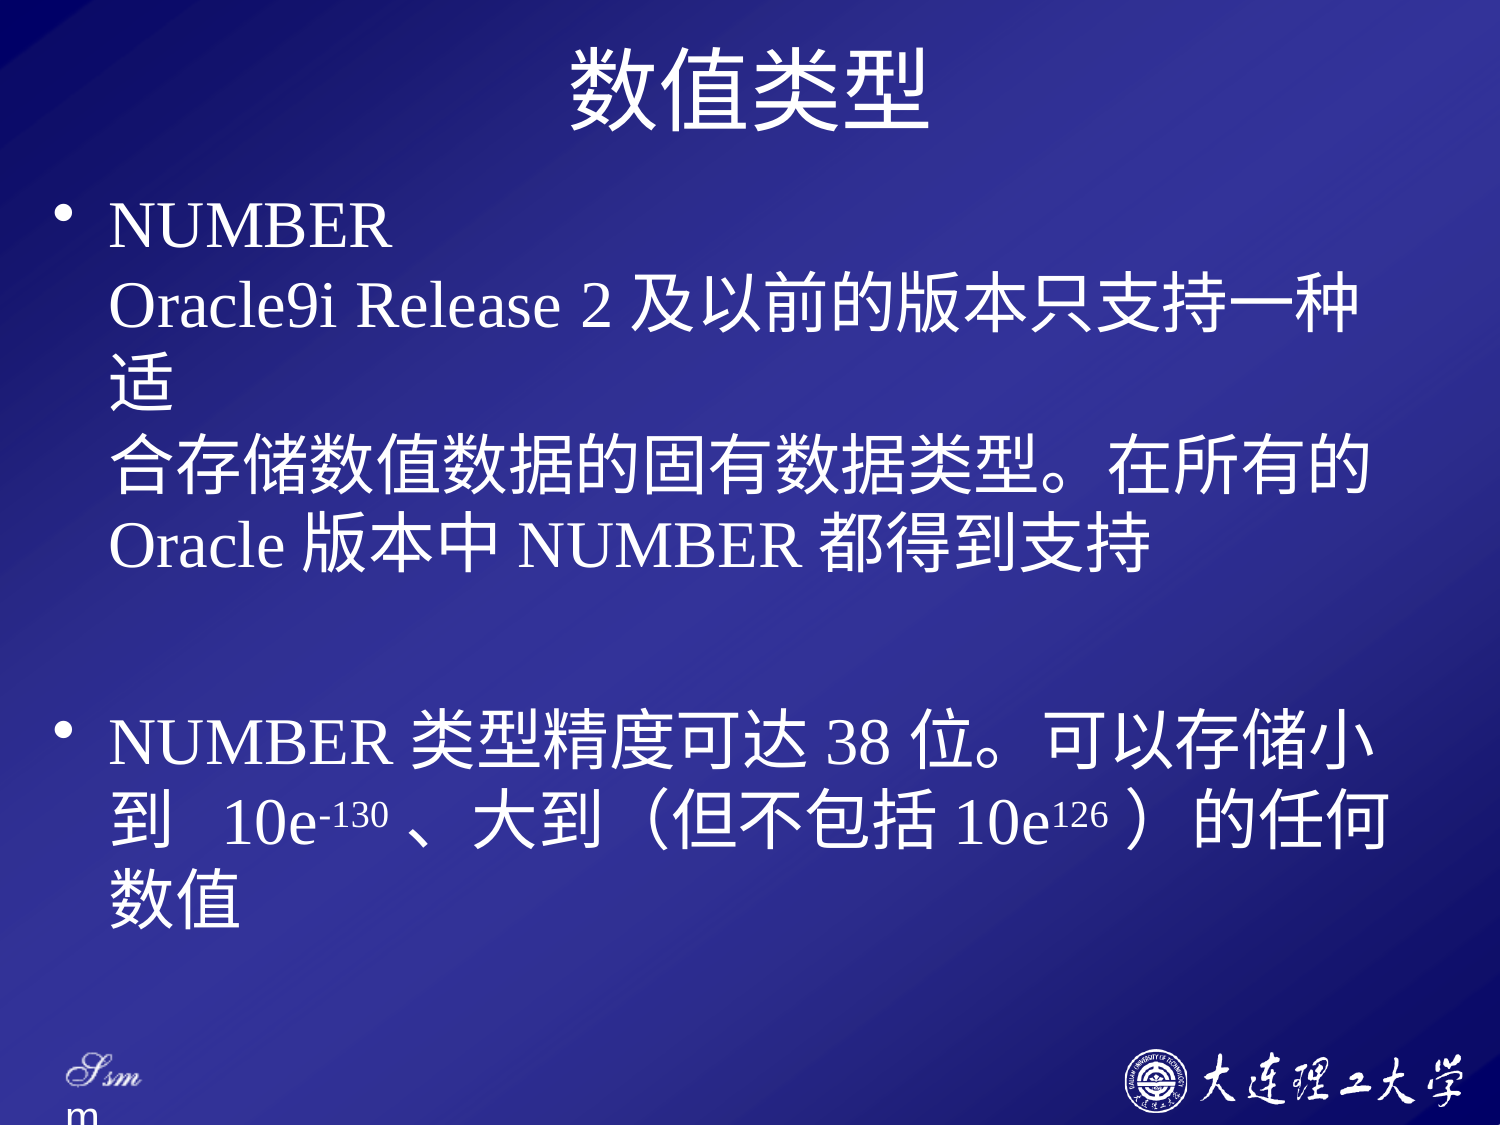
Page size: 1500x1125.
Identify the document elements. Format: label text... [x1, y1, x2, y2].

text_box Ssm [64, 1102, 149, 1125]
title 数值类型 [564, 30, 936, 178]
text_box NUMBER Oracle9i Release 2及以前的版本只支持一种适 合存储数值数据的固有数据类型。在所有的 Oracle版本中NUMBER都得到支持 NUMBER类型精度可达38位。可以存储小到 10e-130、大到（但不包括10e126）的任何数值 [44, 178, 1416, 938]
picture [0, 0, 1500, 1125]
text_box [49, 1037, 155, 1102]
